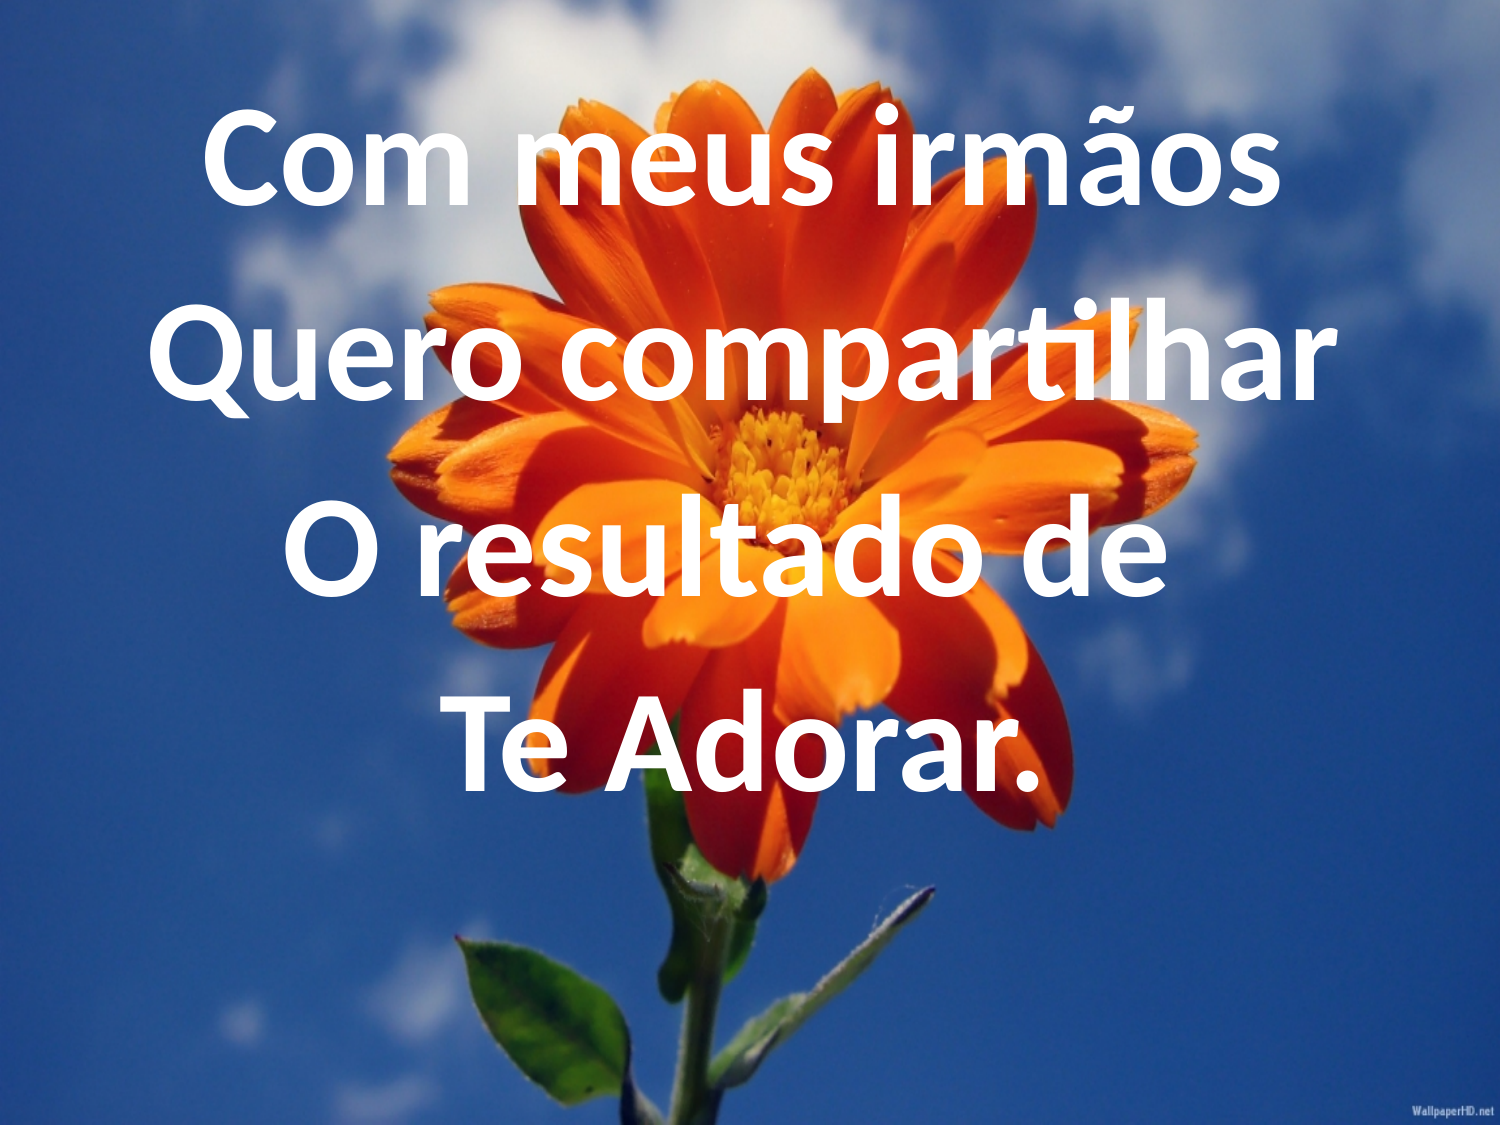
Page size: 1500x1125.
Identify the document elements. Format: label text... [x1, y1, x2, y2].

picture [0, 0, 1500, 1125]
text_box Com meus irmãos Quero compartilhar O resultado de Te Adorar. [37, 99, 1450, 824]
